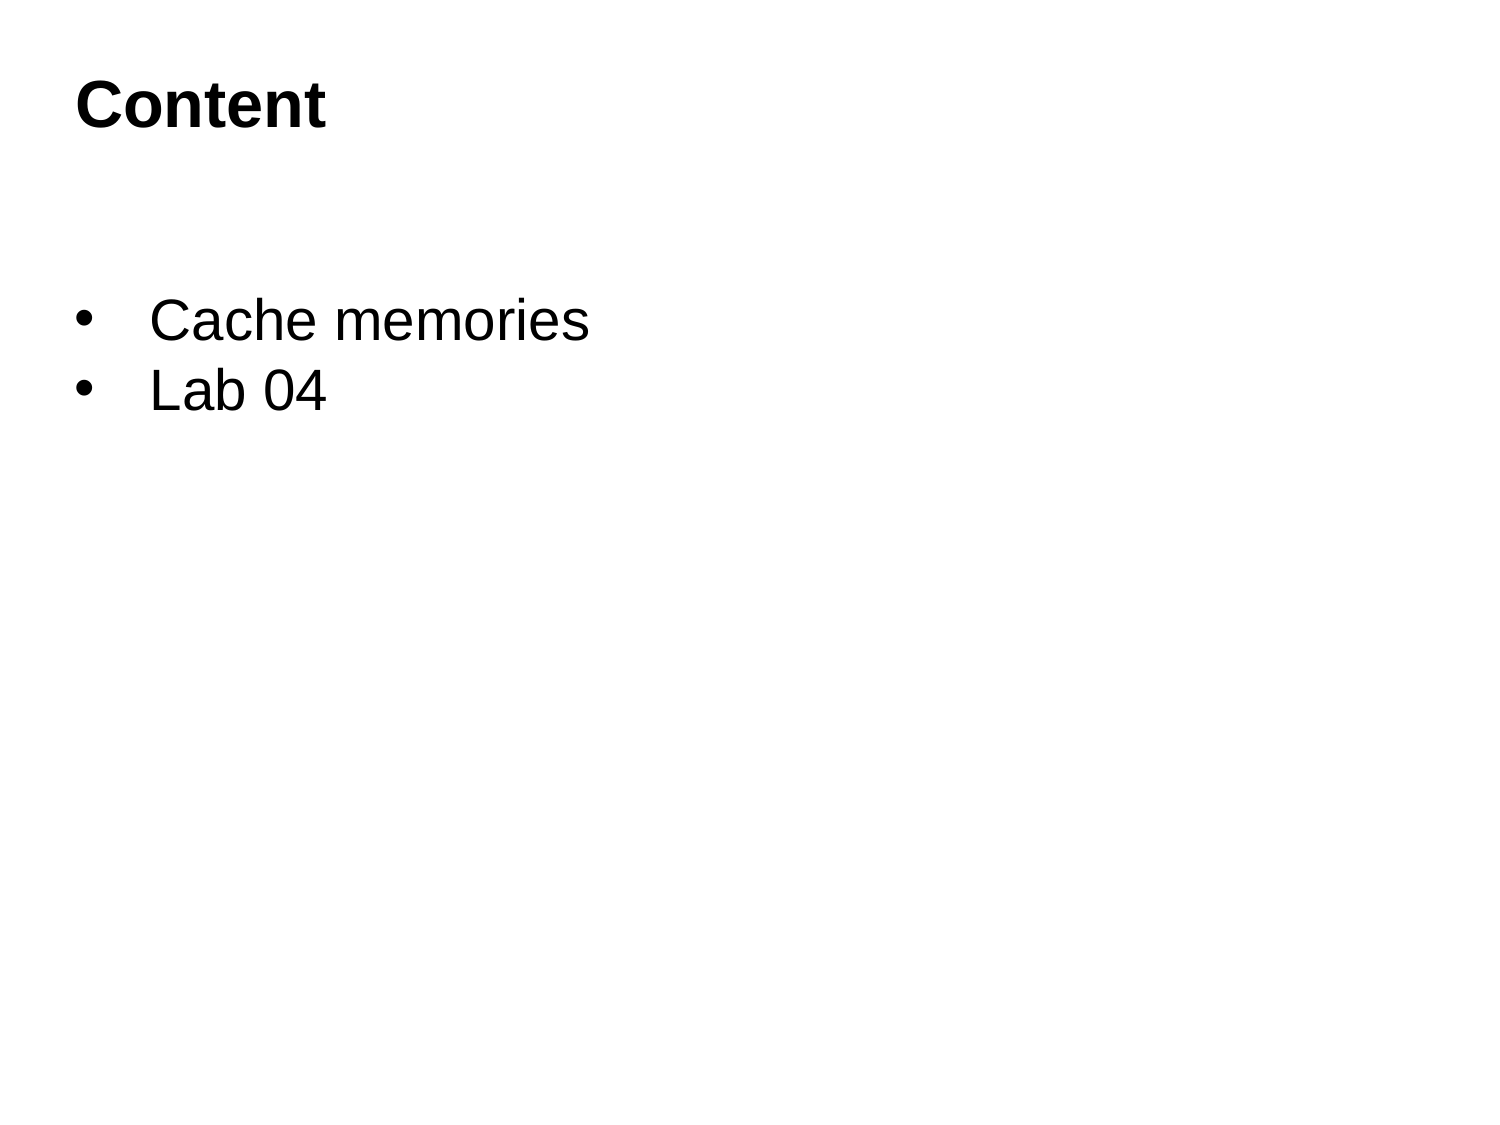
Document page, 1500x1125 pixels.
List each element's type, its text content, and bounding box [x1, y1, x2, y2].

text_box Cache memories Lab 04 [60, 275, 1229, 500]
text_box Content [60, 38, 1306, 164]
